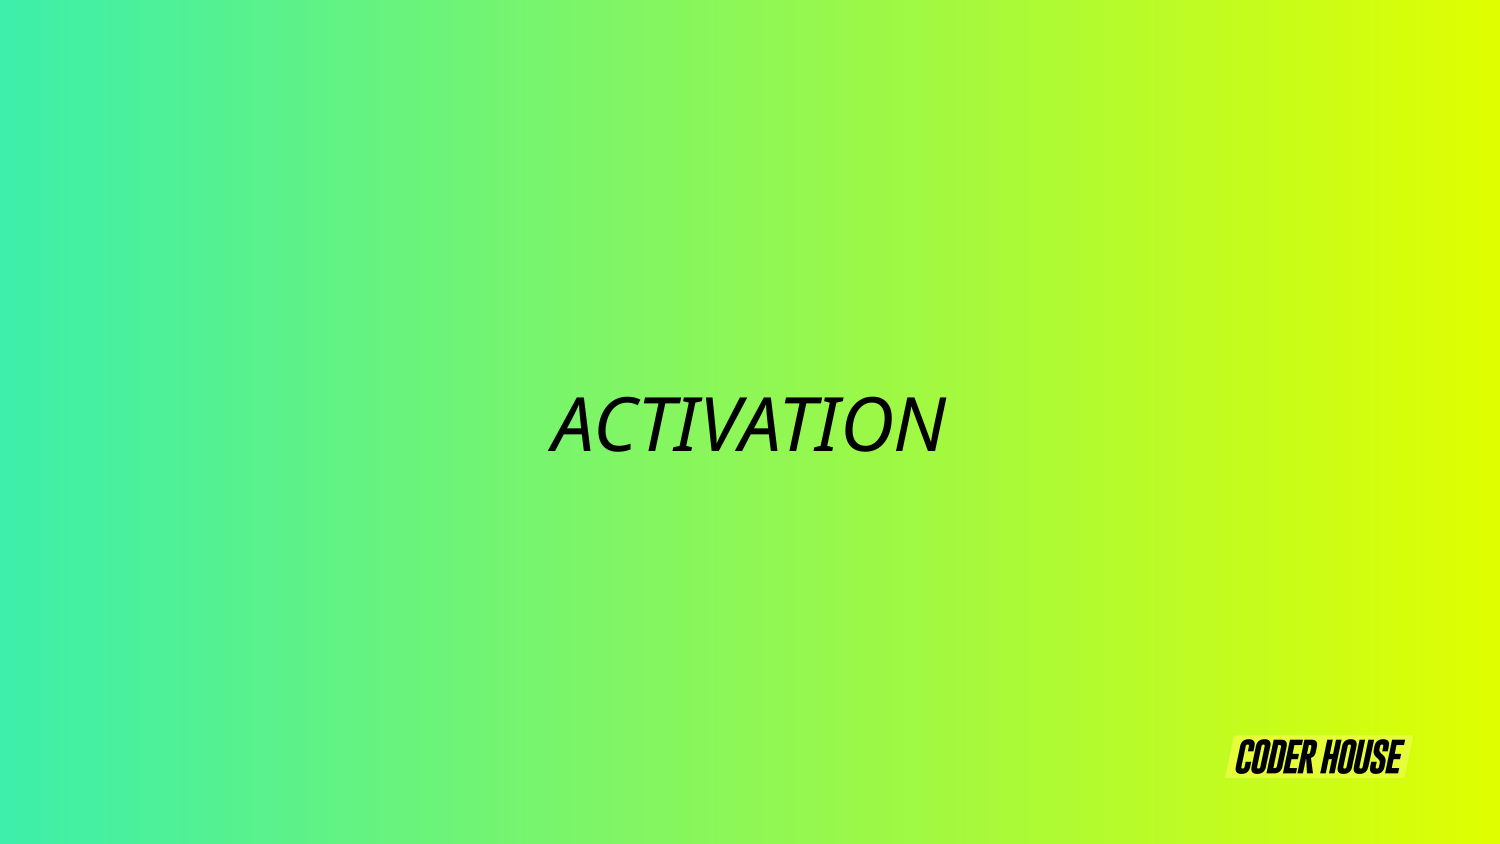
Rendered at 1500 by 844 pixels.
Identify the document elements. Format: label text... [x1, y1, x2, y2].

text_box ACTIVATION [173, 340, 1326, 503]
picture [1221, 728, 1417, 784]
